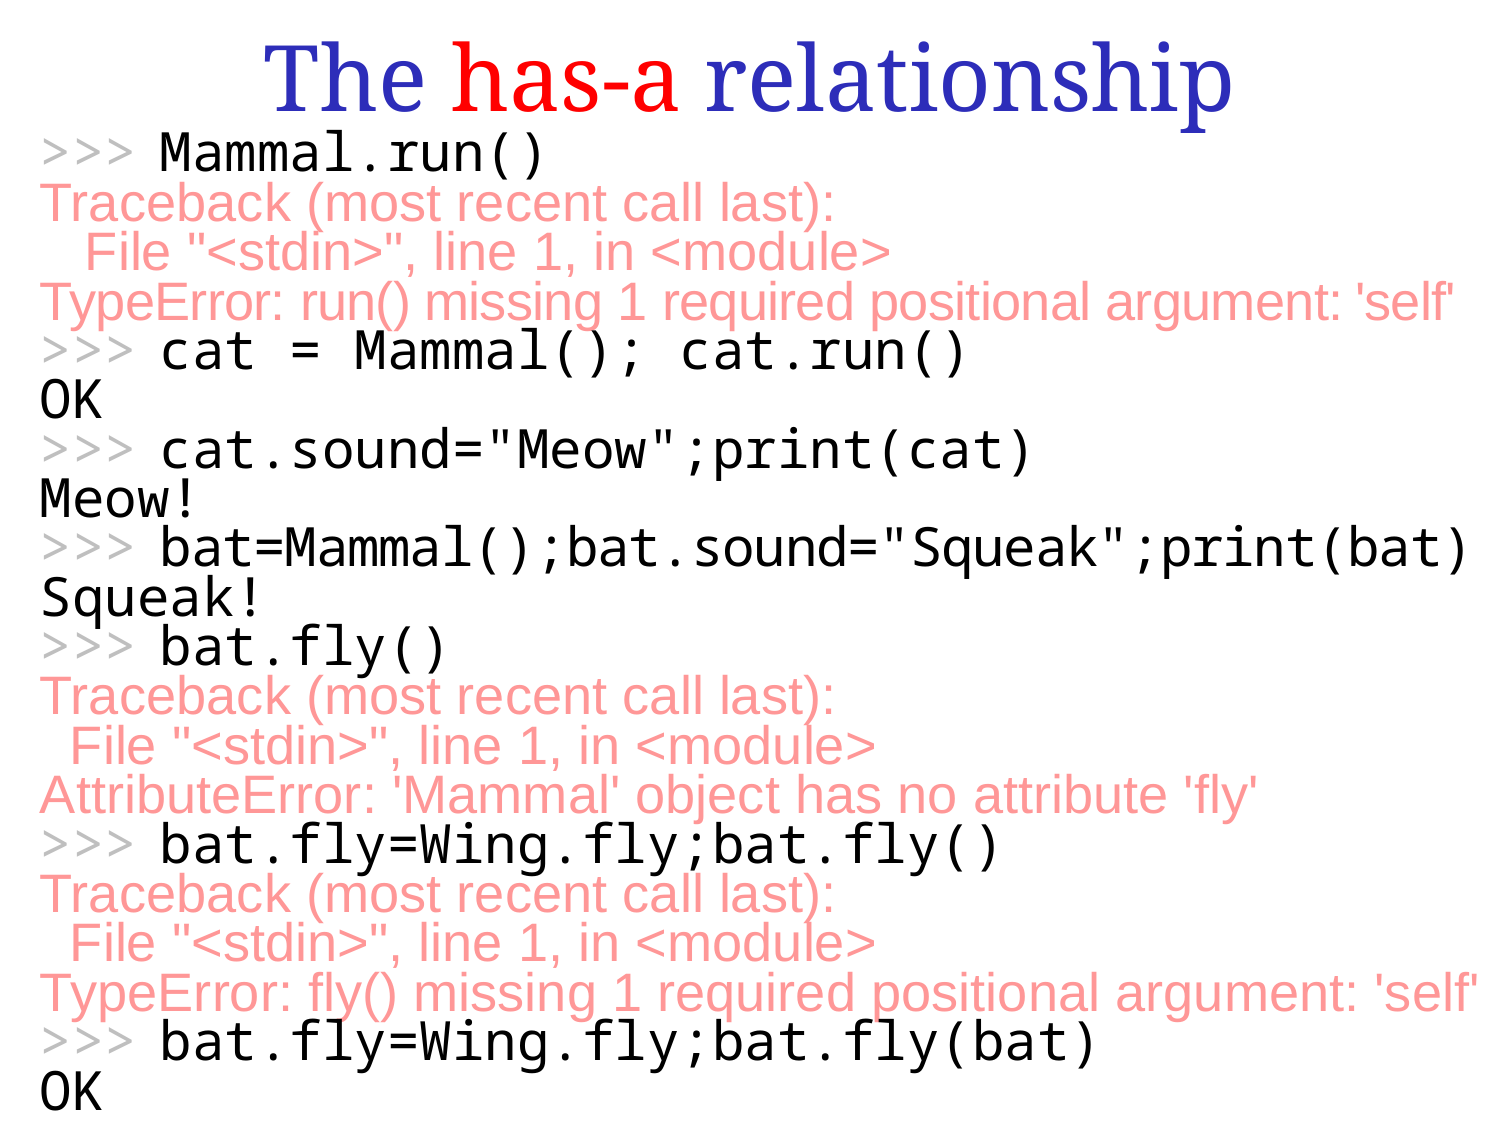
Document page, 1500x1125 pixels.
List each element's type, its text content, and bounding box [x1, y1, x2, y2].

text_box >>> Mammal.run() Traceback (most recent call last): File "<stdin>", line 1, in <module> TypeError: run() missing 1 required positional argument: 'self' >>> cat = Mammal(); cat.run() OK >>> cat.sound="Meow";print(cat) Meow! >>> bat=Mammal();bat.sound="Squeak";print(bat) Squeak! >>> bat.fly() Traceback (most recent call last): File "<stdin>", line 1, in <module> AttributeError: 'Mammal' object has no attribute 'fly' >>> bat.fly=Wing.fly;bat.fly() Traceback (most recent call last): File "<stdin>", line 1, in <module> TypeError: fly() missing 1 required positional argument: 'self' >>> bat.fly=Wing.fly;bat.fly(bat) OK [24, 125, 1500, 1124]
text_box The has-a relationship [0, 12, 1500, 138]
